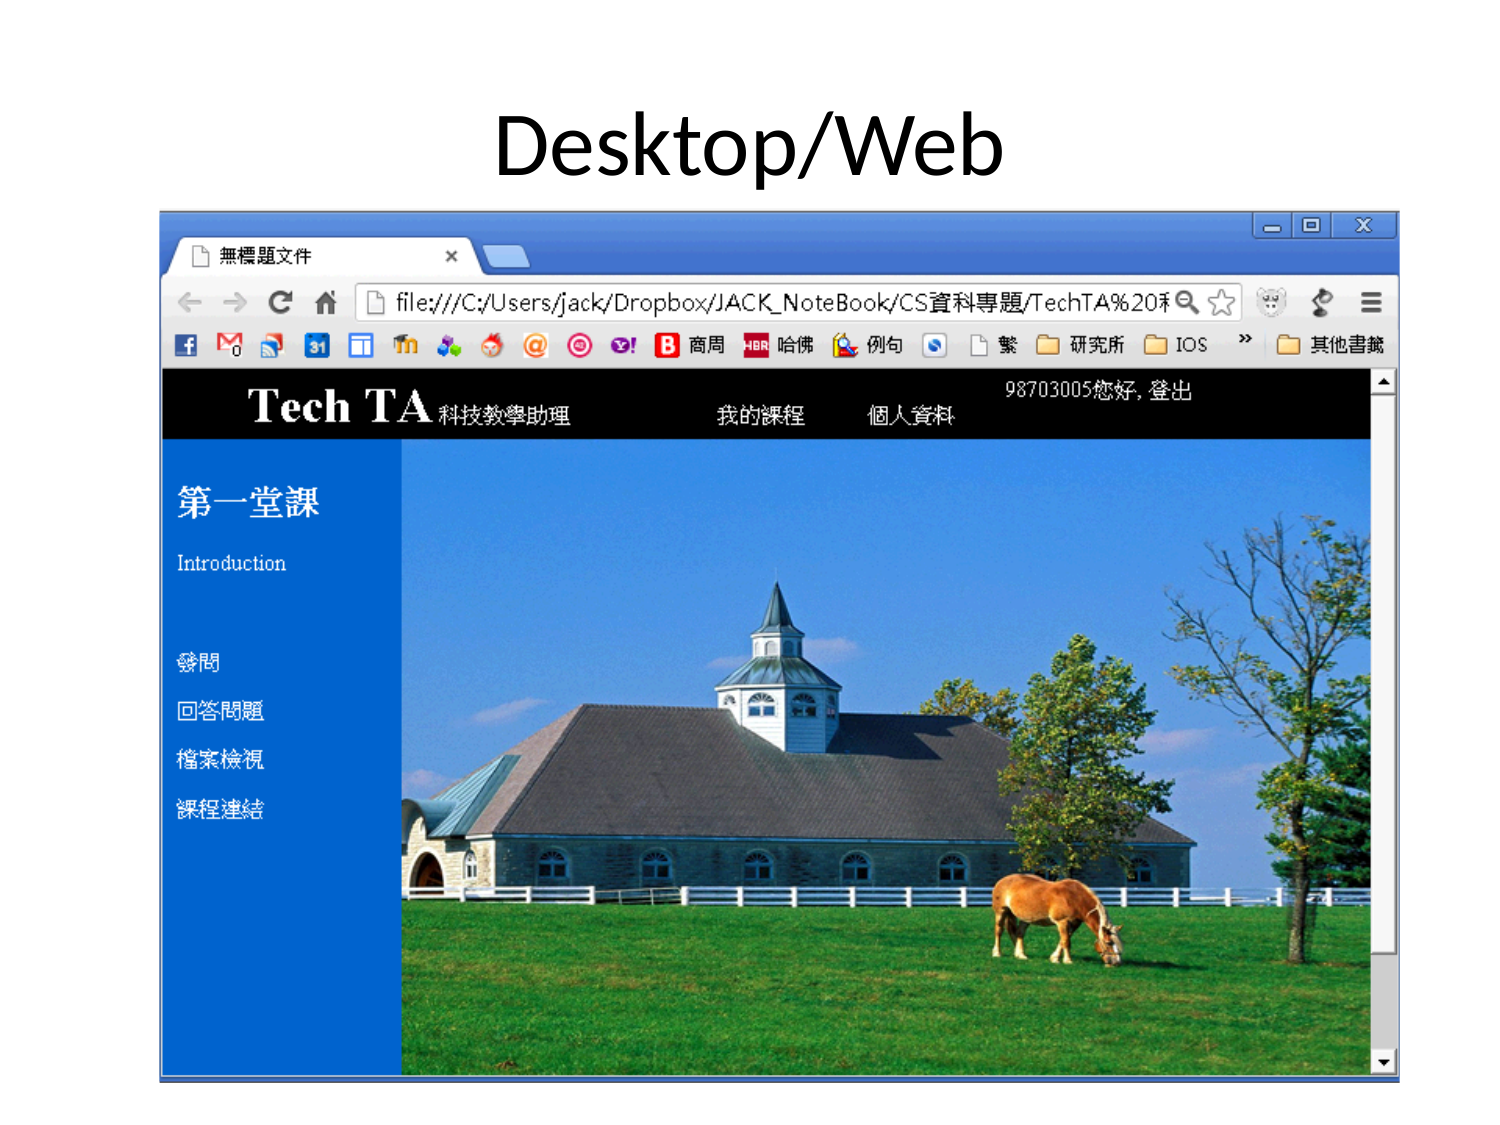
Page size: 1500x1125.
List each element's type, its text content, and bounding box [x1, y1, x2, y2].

title Desktop/Web [75, 45, 1425, 233]
picture [159, 207, 1400, 1083]
